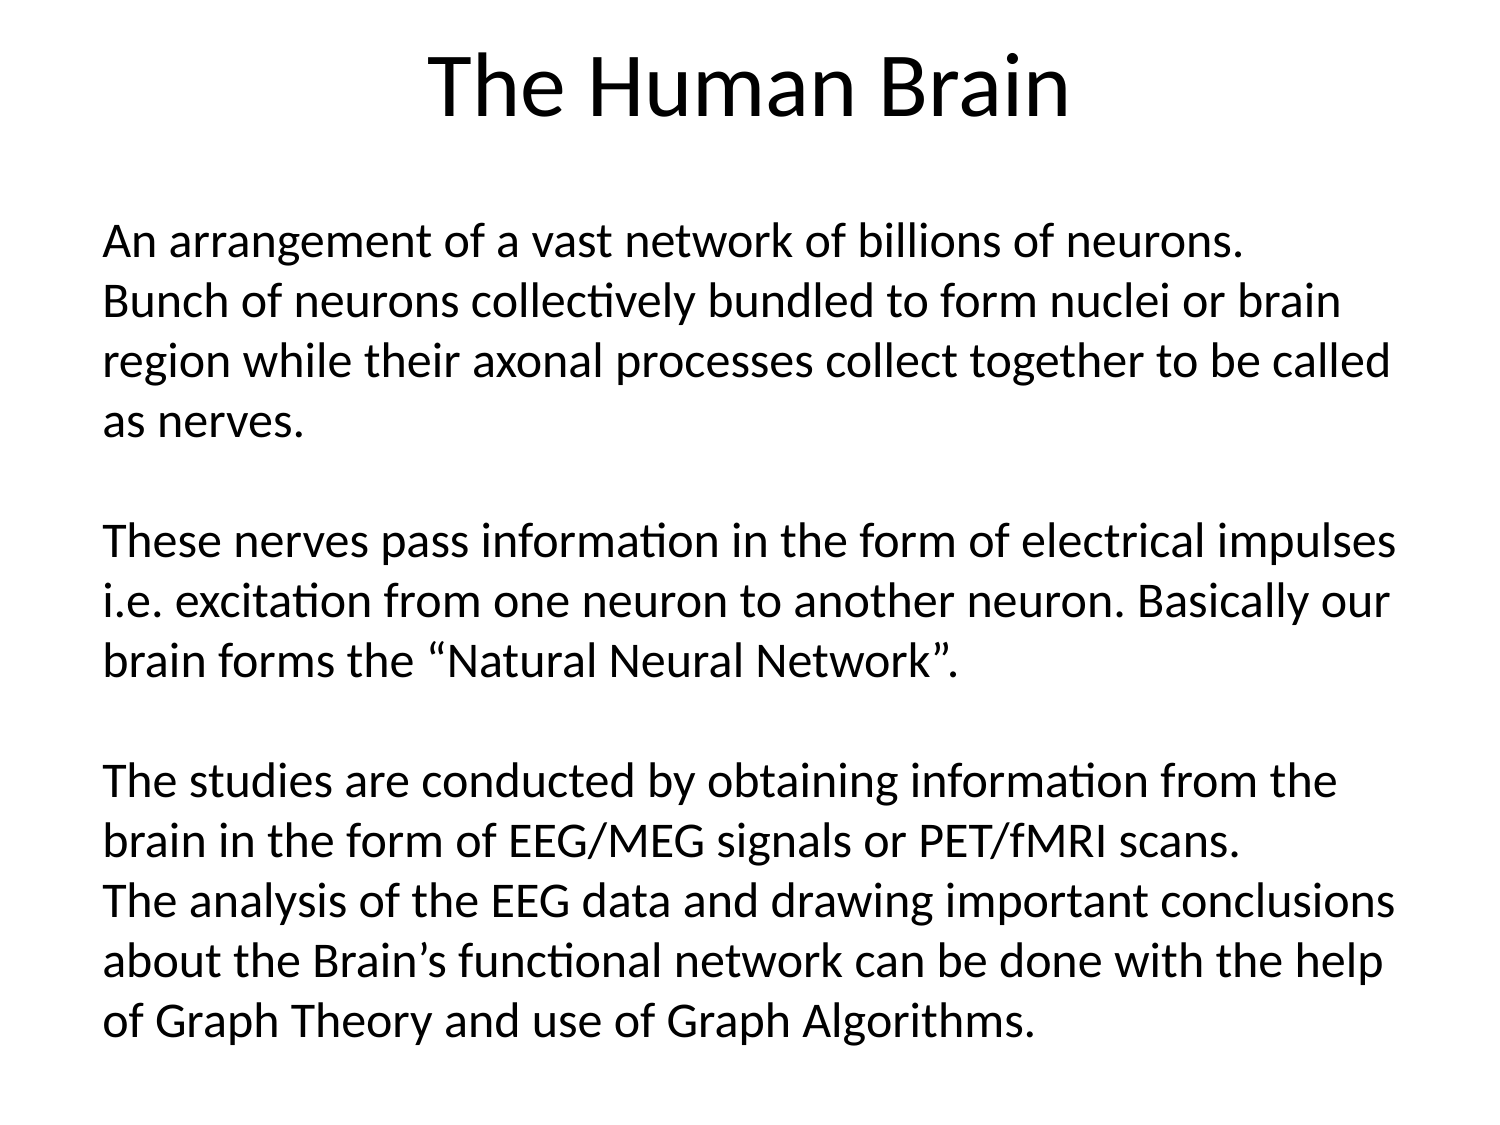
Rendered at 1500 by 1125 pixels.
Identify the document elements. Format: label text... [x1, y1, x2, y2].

title The Human Brain [75, 0, 1425, 188]
text_box An arrangement of a vast network of billions of neurons. Bunch of neurons collectively bundled to form nuclei or brain region while their axonal processes collect together to be called as nerves. These nerves pass information in the form of electrical impulses i.e. excitation from one neuron to another neuron. Basically our brain forms the “Natural Neural Network”. The studies are conducted by obtaining information from the brain in the form of EEG/MEG signals or PET/fMRI scans. The analysis of the EEG data and drawing important conclusions about the Brain’s functional network can be done with the help of Graph Theory and use of Graph Algorithms. [87, 199, 1425, 1055]
